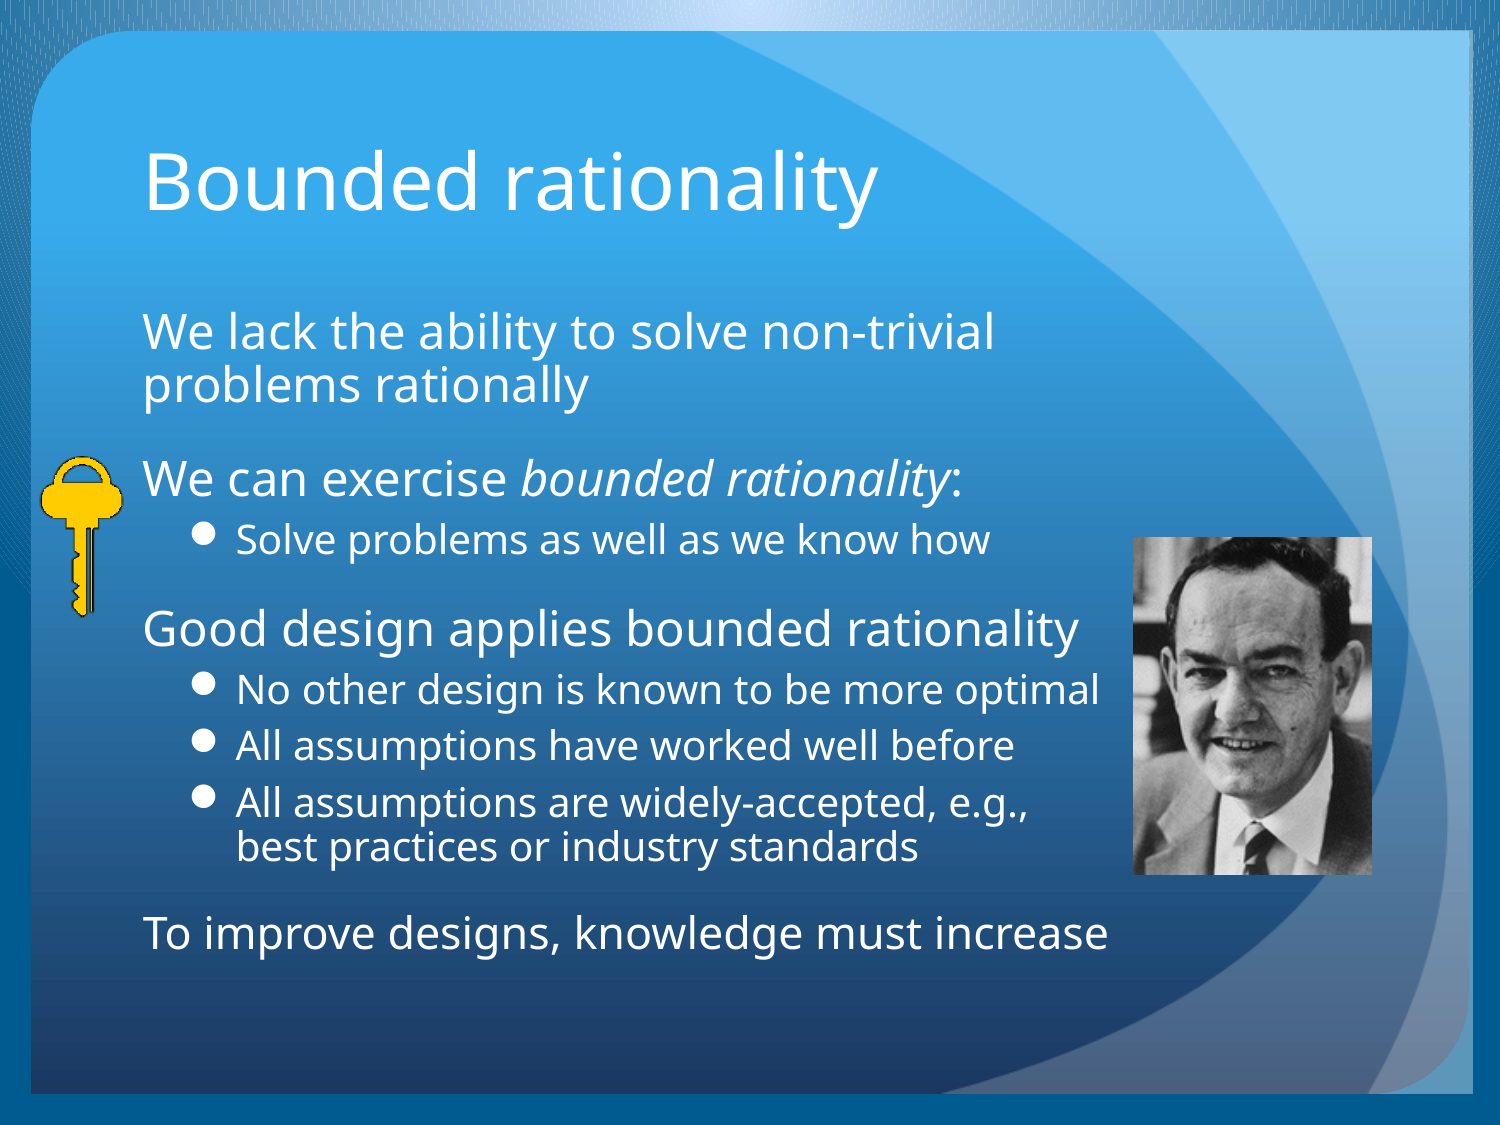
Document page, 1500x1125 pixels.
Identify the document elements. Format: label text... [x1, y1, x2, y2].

title Bounded rationality [127, 62, 1372, 234]
picture [0, 30, 1473, 1094]
list We lack the ability to solve non-trivial problems rationally We can exercise bounded rationality: Solve problems as well as we know how Good design applies bounded rationality No other design is known to be more optimal All assumptions have worked well before All assumptions are widely-accepted, e.g., best practices or industry standards To improve designs, knowledge must increase [127, 299, 1134, 991]
